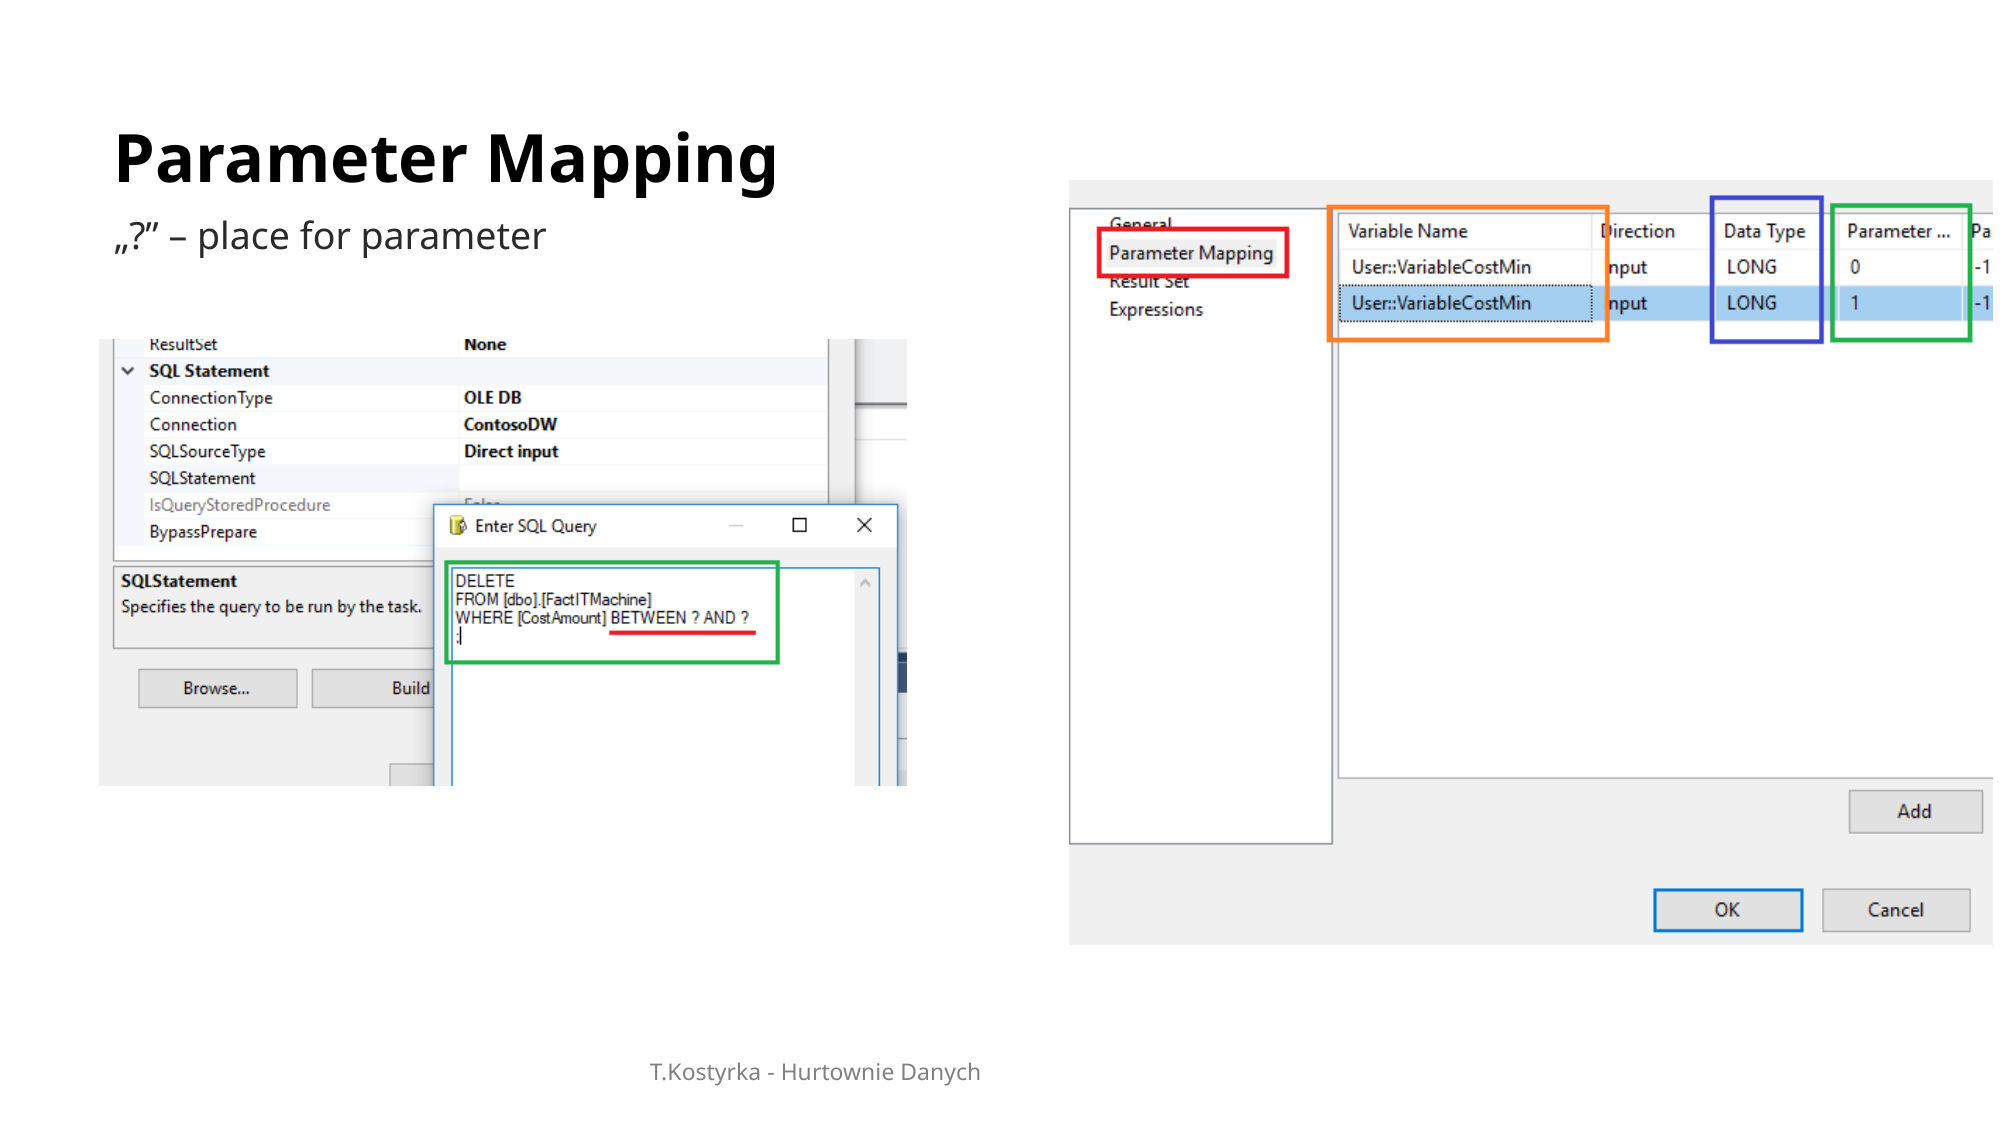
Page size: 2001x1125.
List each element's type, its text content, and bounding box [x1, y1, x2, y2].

text_box Parameter Mapping [99, 108, 1738, 204]
text_box „?” – place for parameter [99, 204, 1068, 265]
picture [1068, 180, 1993, 945]
picture [98, 338, 907, 787]
footer T.Kostyrka - Hurtownie Danych [634, 1042, 1605, 1103]
